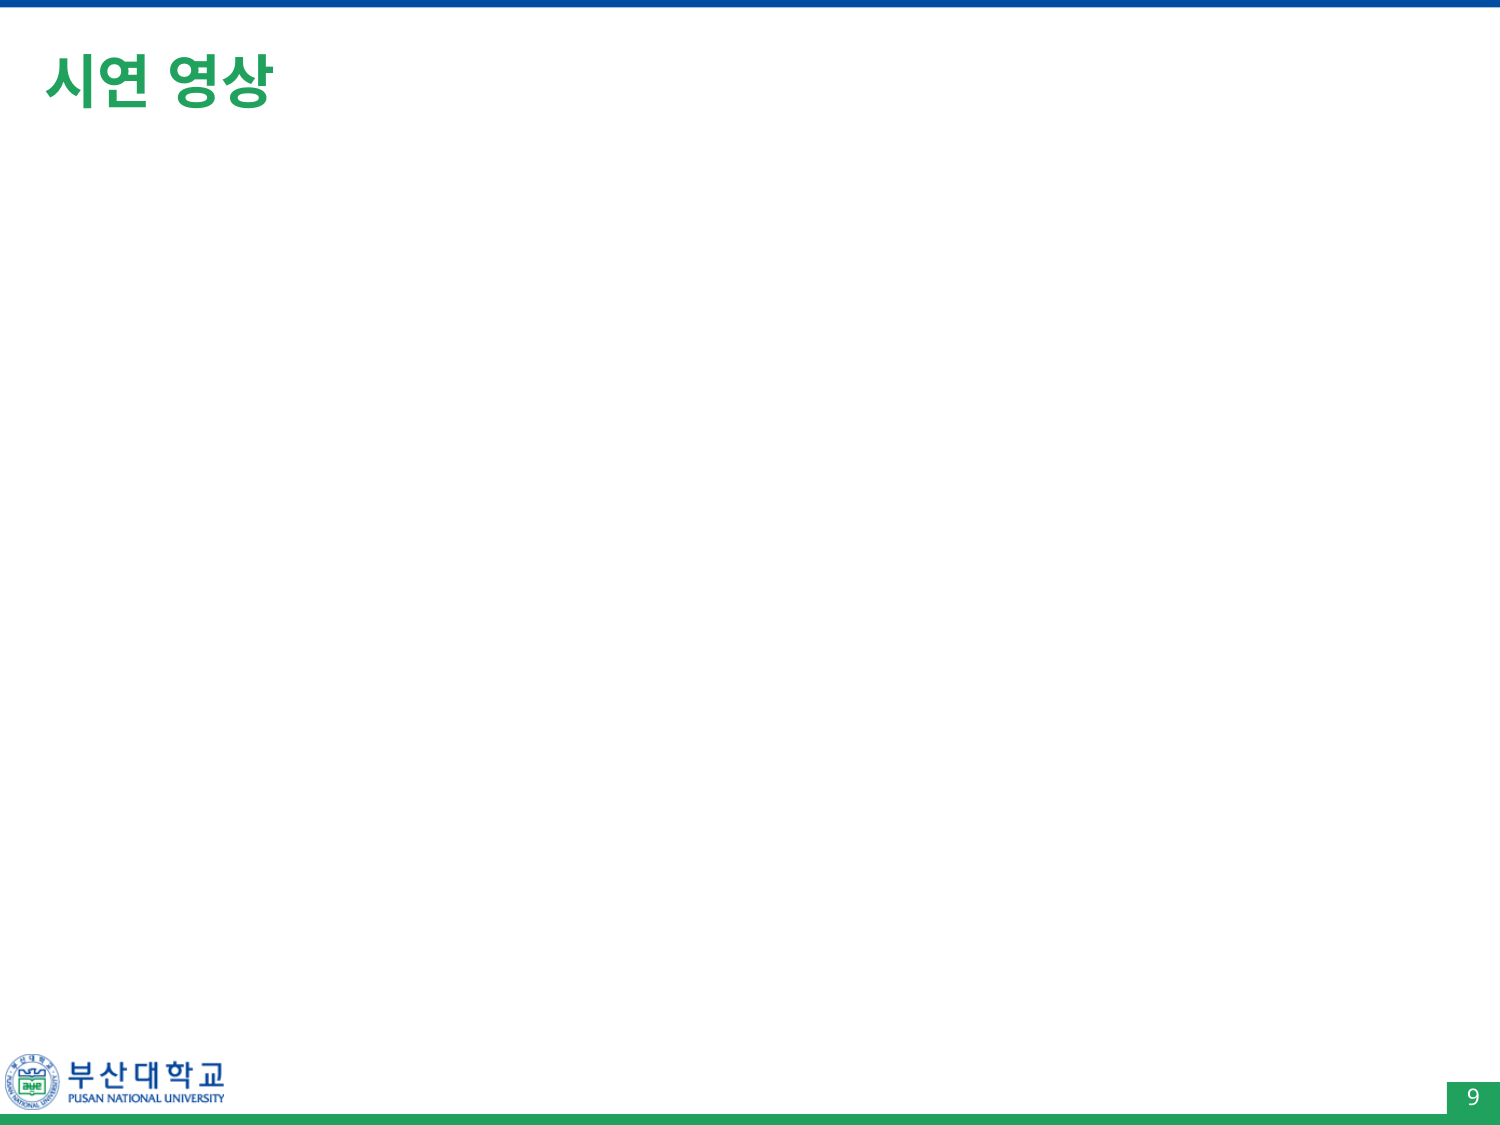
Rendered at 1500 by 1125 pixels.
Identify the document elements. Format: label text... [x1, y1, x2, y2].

slide_number 13 [1446, 1082, 1500, 1115]
title 시연 영상 [29, 29, 1472, 131]
picture [5, 1054, 224, 1110]
